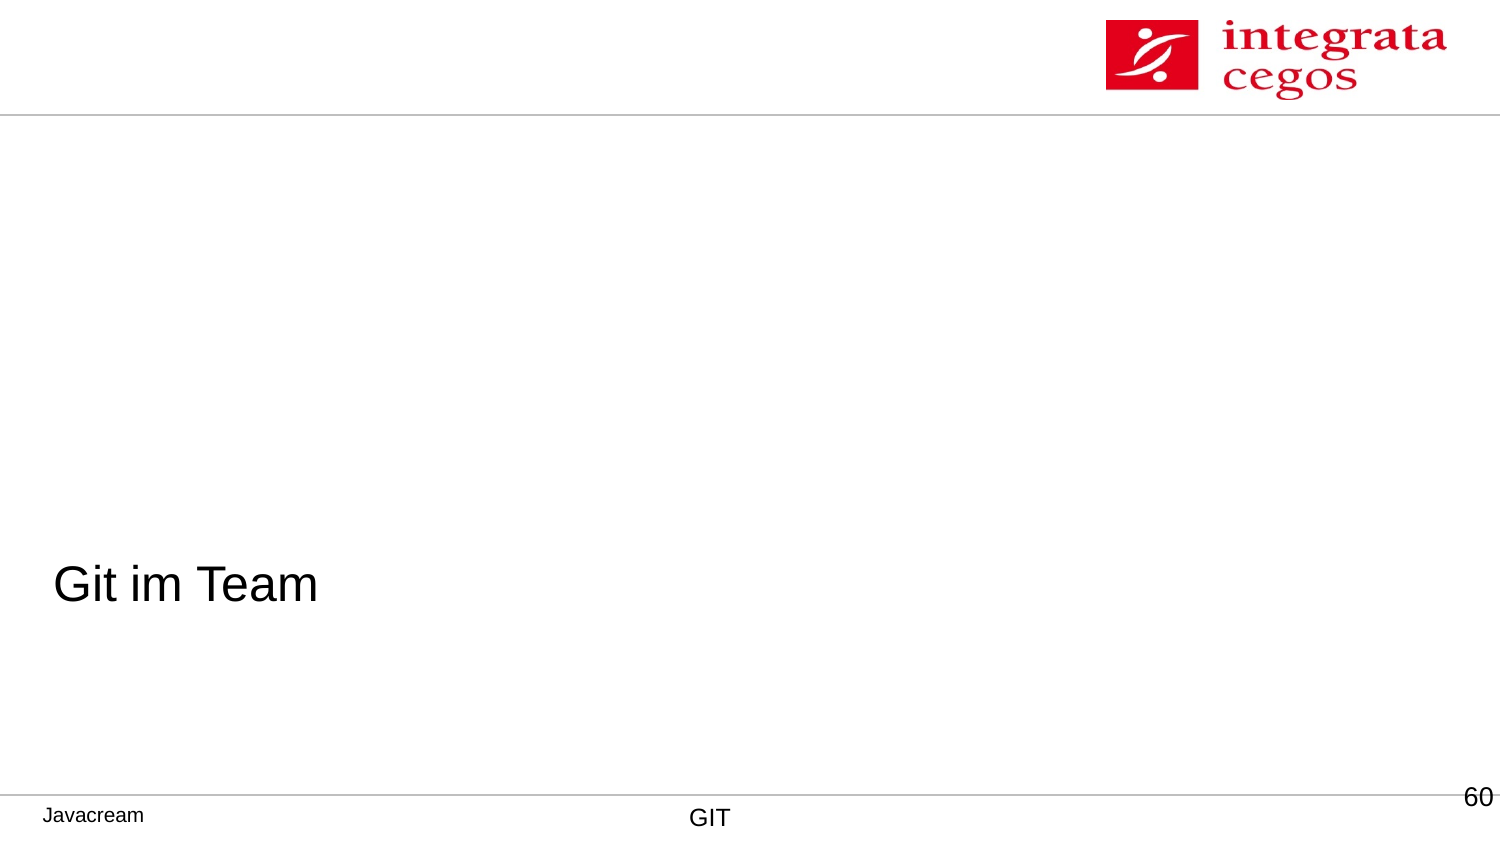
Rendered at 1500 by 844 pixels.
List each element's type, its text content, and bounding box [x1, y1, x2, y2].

slide_number ‹#› [1403, 779, 1494, 844]
title Git im Team [53, 528, 1447, 696]
picture [1106, 20, 1447, 100]
